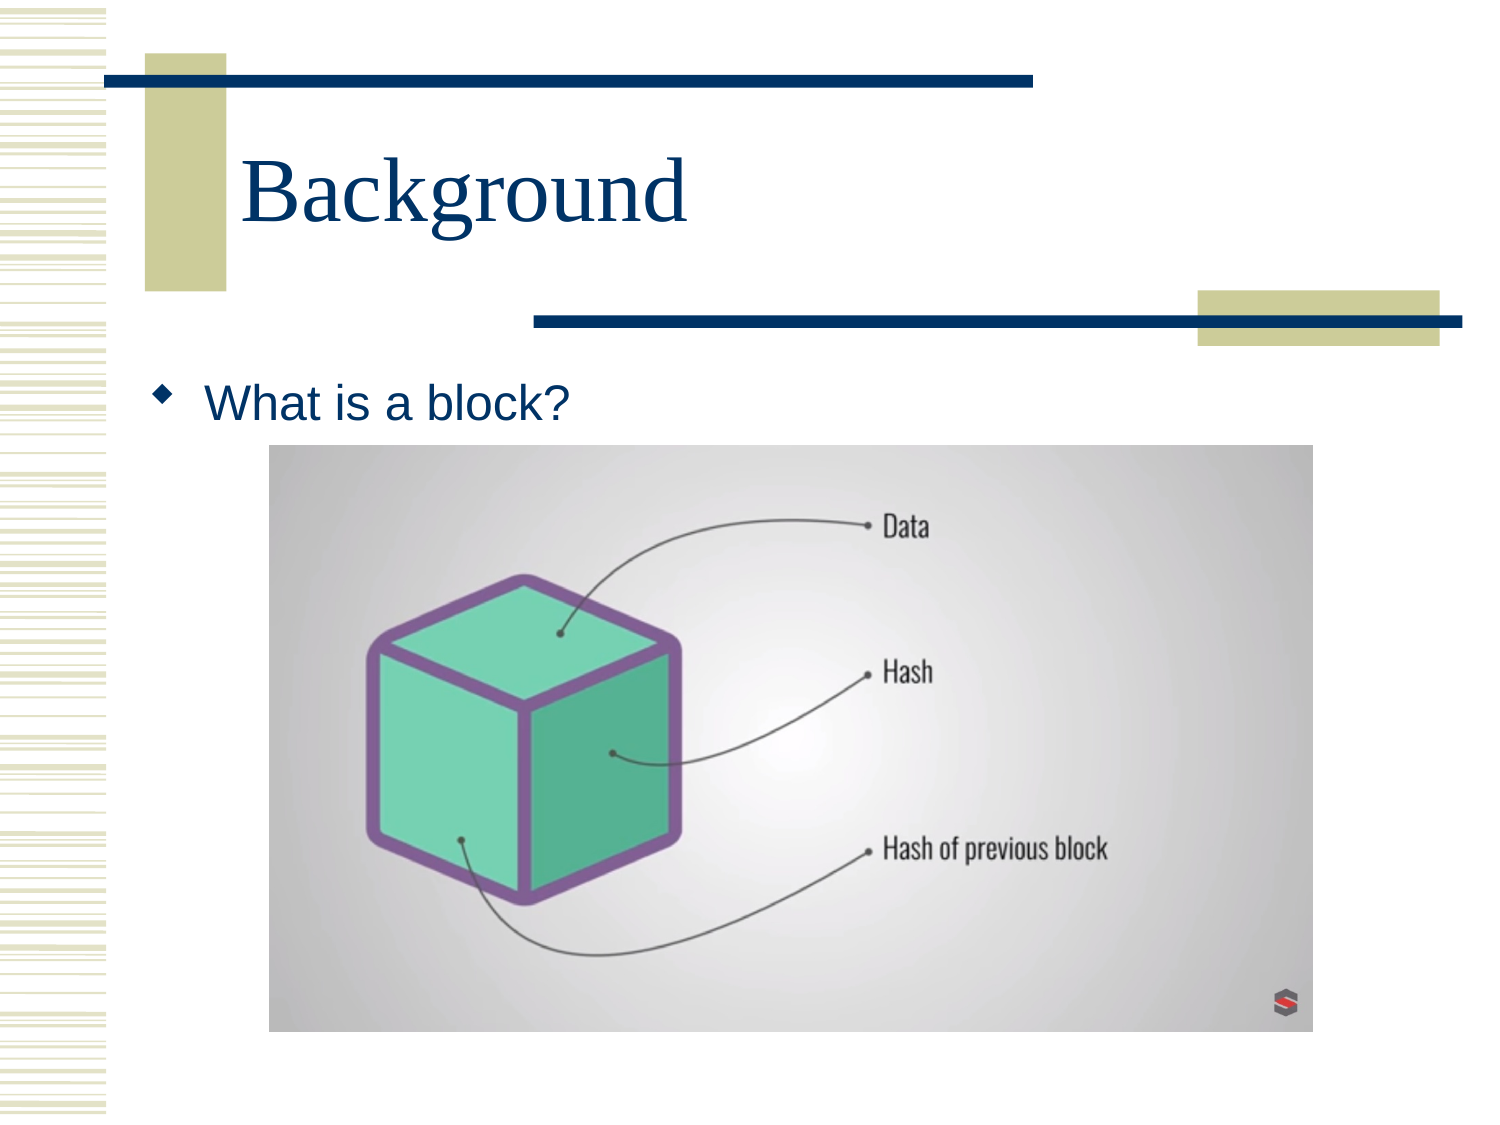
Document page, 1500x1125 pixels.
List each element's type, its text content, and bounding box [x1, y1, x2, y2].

picture [269, 445, 1313, 1033]
list What is a block? [132, 363, 1439, 1079]
title Background [224, 99, 1436, 288]
